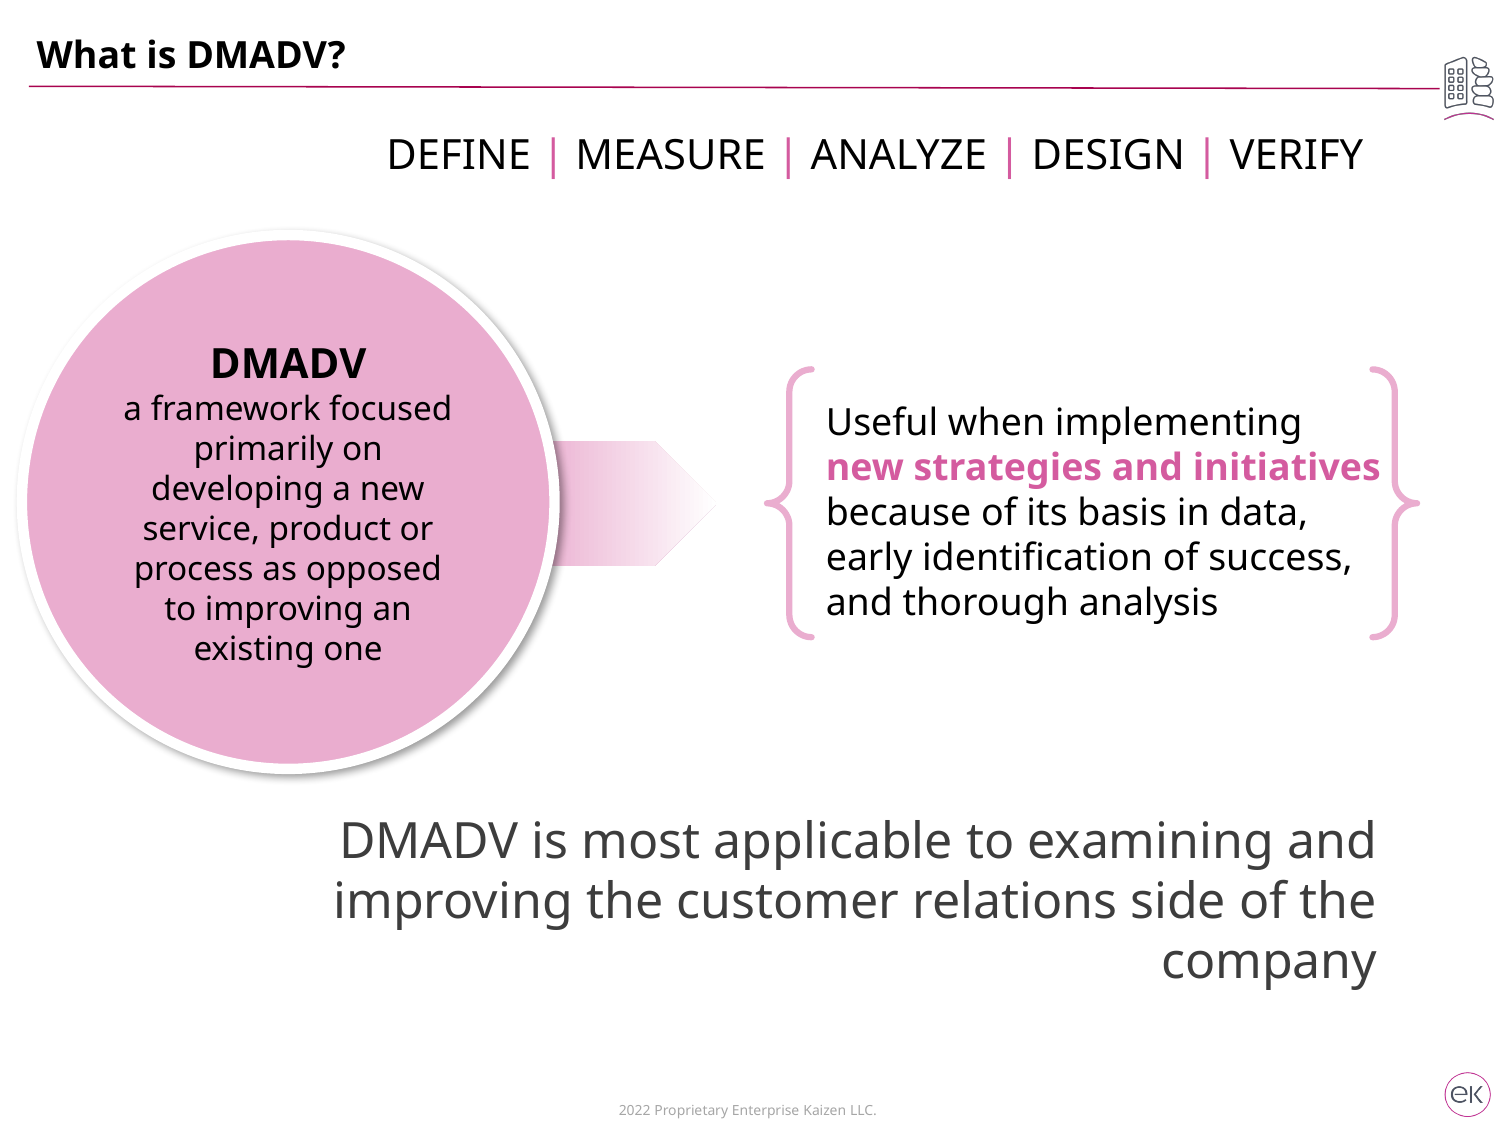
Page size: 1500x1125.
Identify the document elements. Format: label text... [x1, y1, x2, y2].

text_box DMADV is most applicable to examining and improving the customer relations side of the company [303, 801, 1393, 997]
text_box [558, 439, 719, 568]
text_box DEFINE | MEASURE | ANALYZE | DESIGN | VERIFY [277, 120, 1473, 185]
text_box DMADV a framework focused primarily on developing a new service, product or process as opposed to improving an existing one [20, 233, 557, 771]
picture [1439, 1067, 1496, 1122]
text_box Useful when implementing new strategies and initiatives because of its basis in data, early identification of success, and thorough analysis [765, 368, 1419, 639]
text_box What is DMADV? [21, 23, 1168, 84]
picture [1420, 34, 1500, 143]
